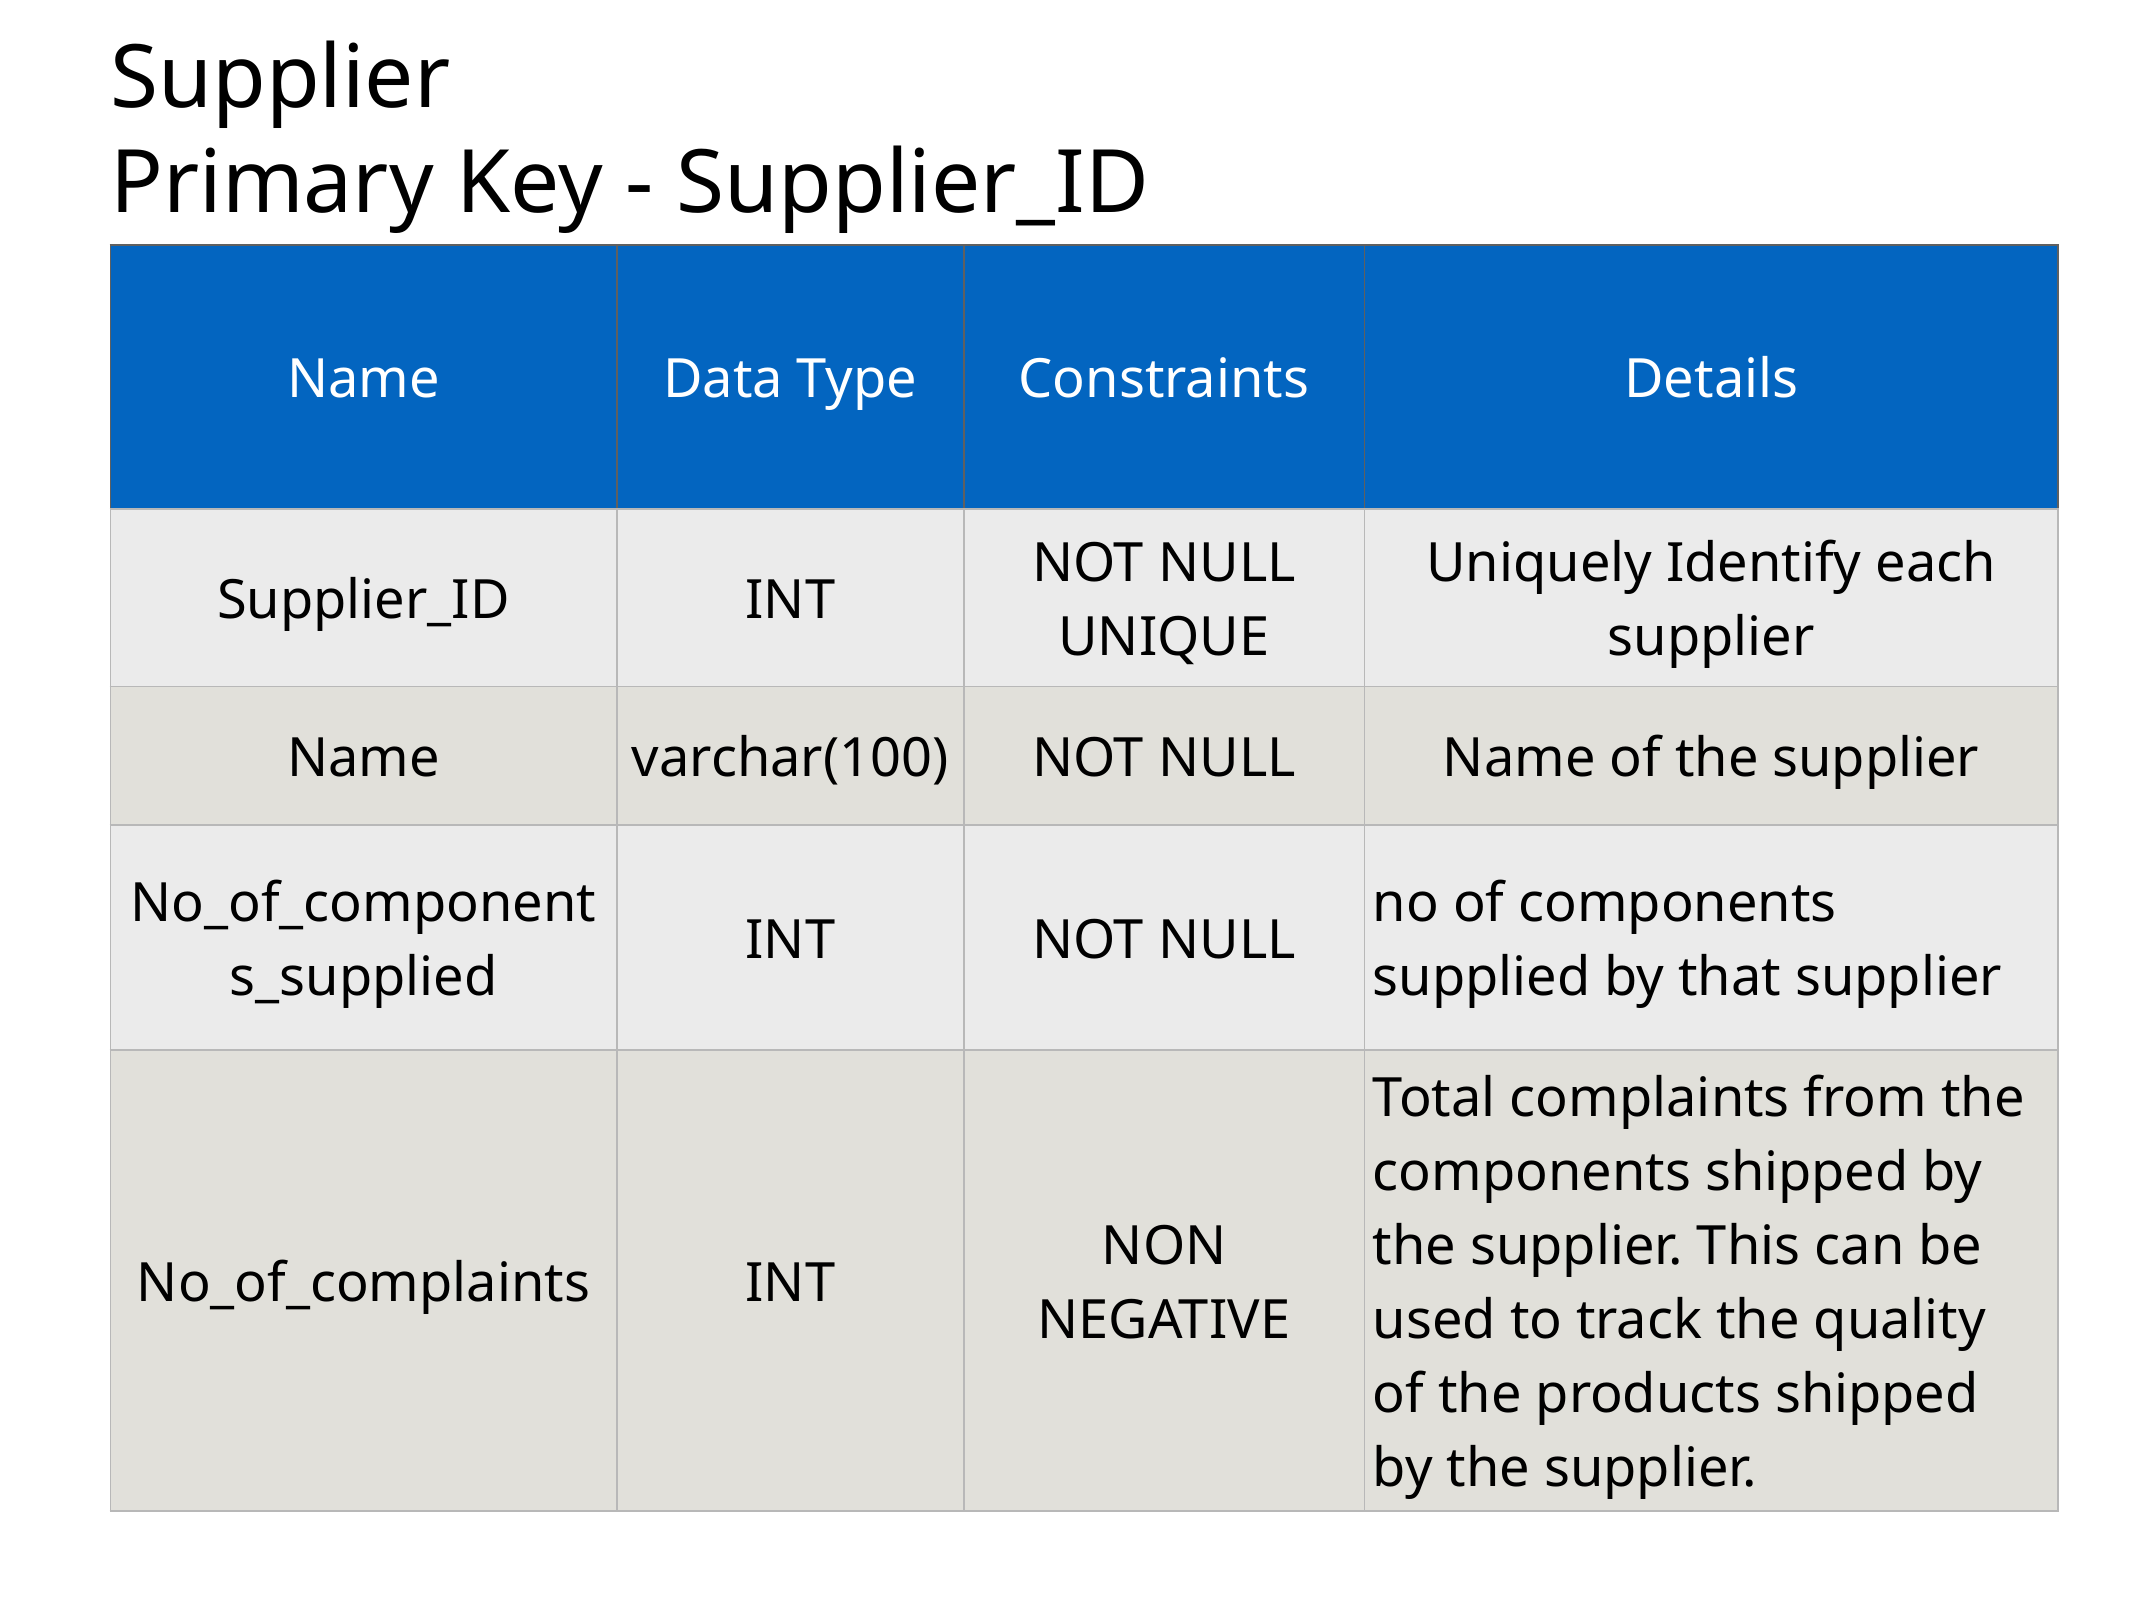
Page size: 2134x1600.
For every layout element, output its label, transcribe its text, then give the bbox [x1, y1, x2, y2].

table_cell No_of_complaints [111, 1051, 616, 1510]
table_cell Name [111, 687, 616, 824]
table_cell NOT NULL [965, 826, 1364, 1049]
table_cell Total complaints from the components shipped by the supplier. This can be used to track the quality of the products shipped by the supplier. [1365, 1051, 2057, 1510]
table_header Details [1365, 246, 2057, 508]
table_cell Name of the supplier [1365, 687, 2057, 824]
table_header Data Type [618, 246, 963, 508]
table_cell Supplier_ID [111, 510, 616, 686]
table_cell NON NEGATIVE [965, 1051, 1364, 1510]
table_header Constraints [965, 246, 1364, 508]
table_cell NOT NULL UNIQUE [965, 510, 1364, 686]
table_cell No_of_components_supplied [111, 826, 616, 1049]
table_cell INT [618, 826, 963, 1049]
table_cell Uniquely Identify each supplier [1365, 510, 2057, 686]
table_cell no of components supplied by that supplier [1365, 826, 2057, 1049]
table_cell varchar(100) [618, 687, 963, 824]
list Supplier Primary Key - Supplier_ID [64, 19, 2069, 1558]
table_cell NOT NULL [965, 687, 1364, 824]
table_cell INT [618, 1051, 963, 1510]
table_header Name [111, 246, 616, 508]
table_cell INT [618, 510, 963, 686]
